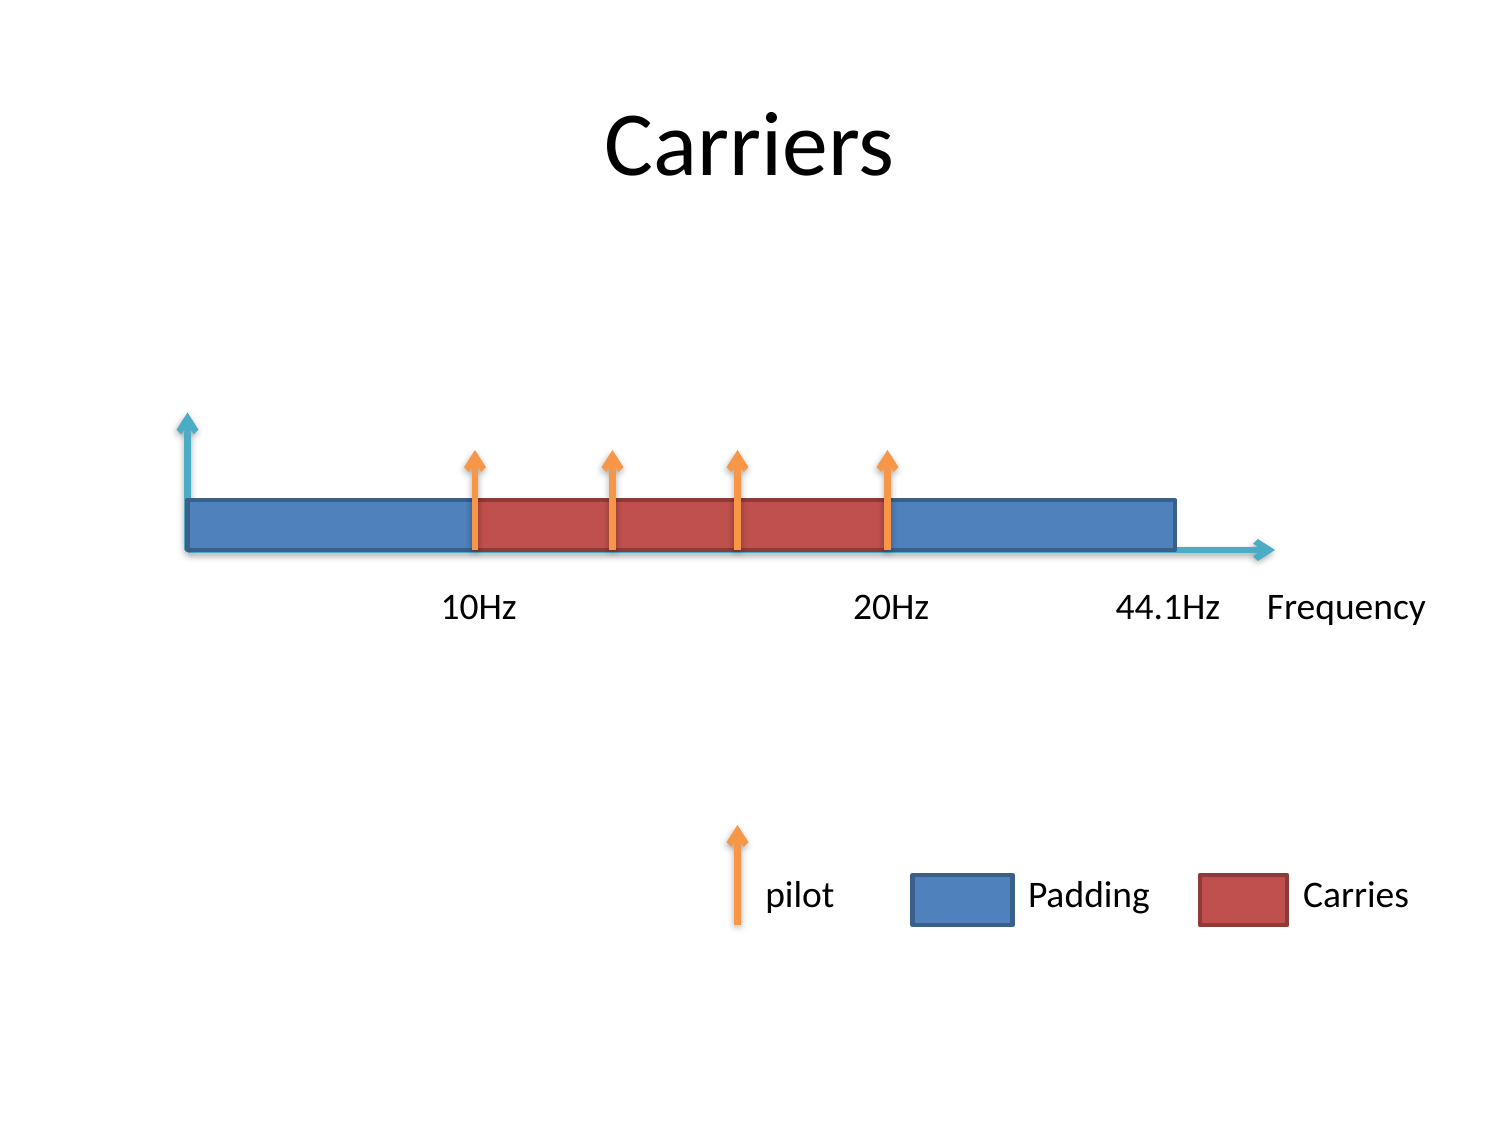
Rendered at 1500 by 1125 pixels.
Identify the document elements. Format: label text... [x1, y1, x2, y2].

text_box 10Hz [425, 574, 532, 635]
text_box [483, 498, 604, 549]
text_box [621, 498, 729, 549]
text_box 44.1Hz [1100, 574, 1236, 635]
text_box [910, 873, 1015, 927]
title Carriers [75, 45, 1425, 233]
text_box Frequency [1252, 574, 1442, 635]
text_box pilot [750, 862, 850, 923]
text_box Carries [1288, 862, 1424, 923]
text_box [896, 498, 1177, 549]
text_box Padding [1013, 862, 1166, 923]
text_box 20Hz [838, 574, 944, 635]
text_box [746, 498, 879, 549]
text_box [1198, 873, 1289, 927]
text_box [191, 498, 467, 549]
